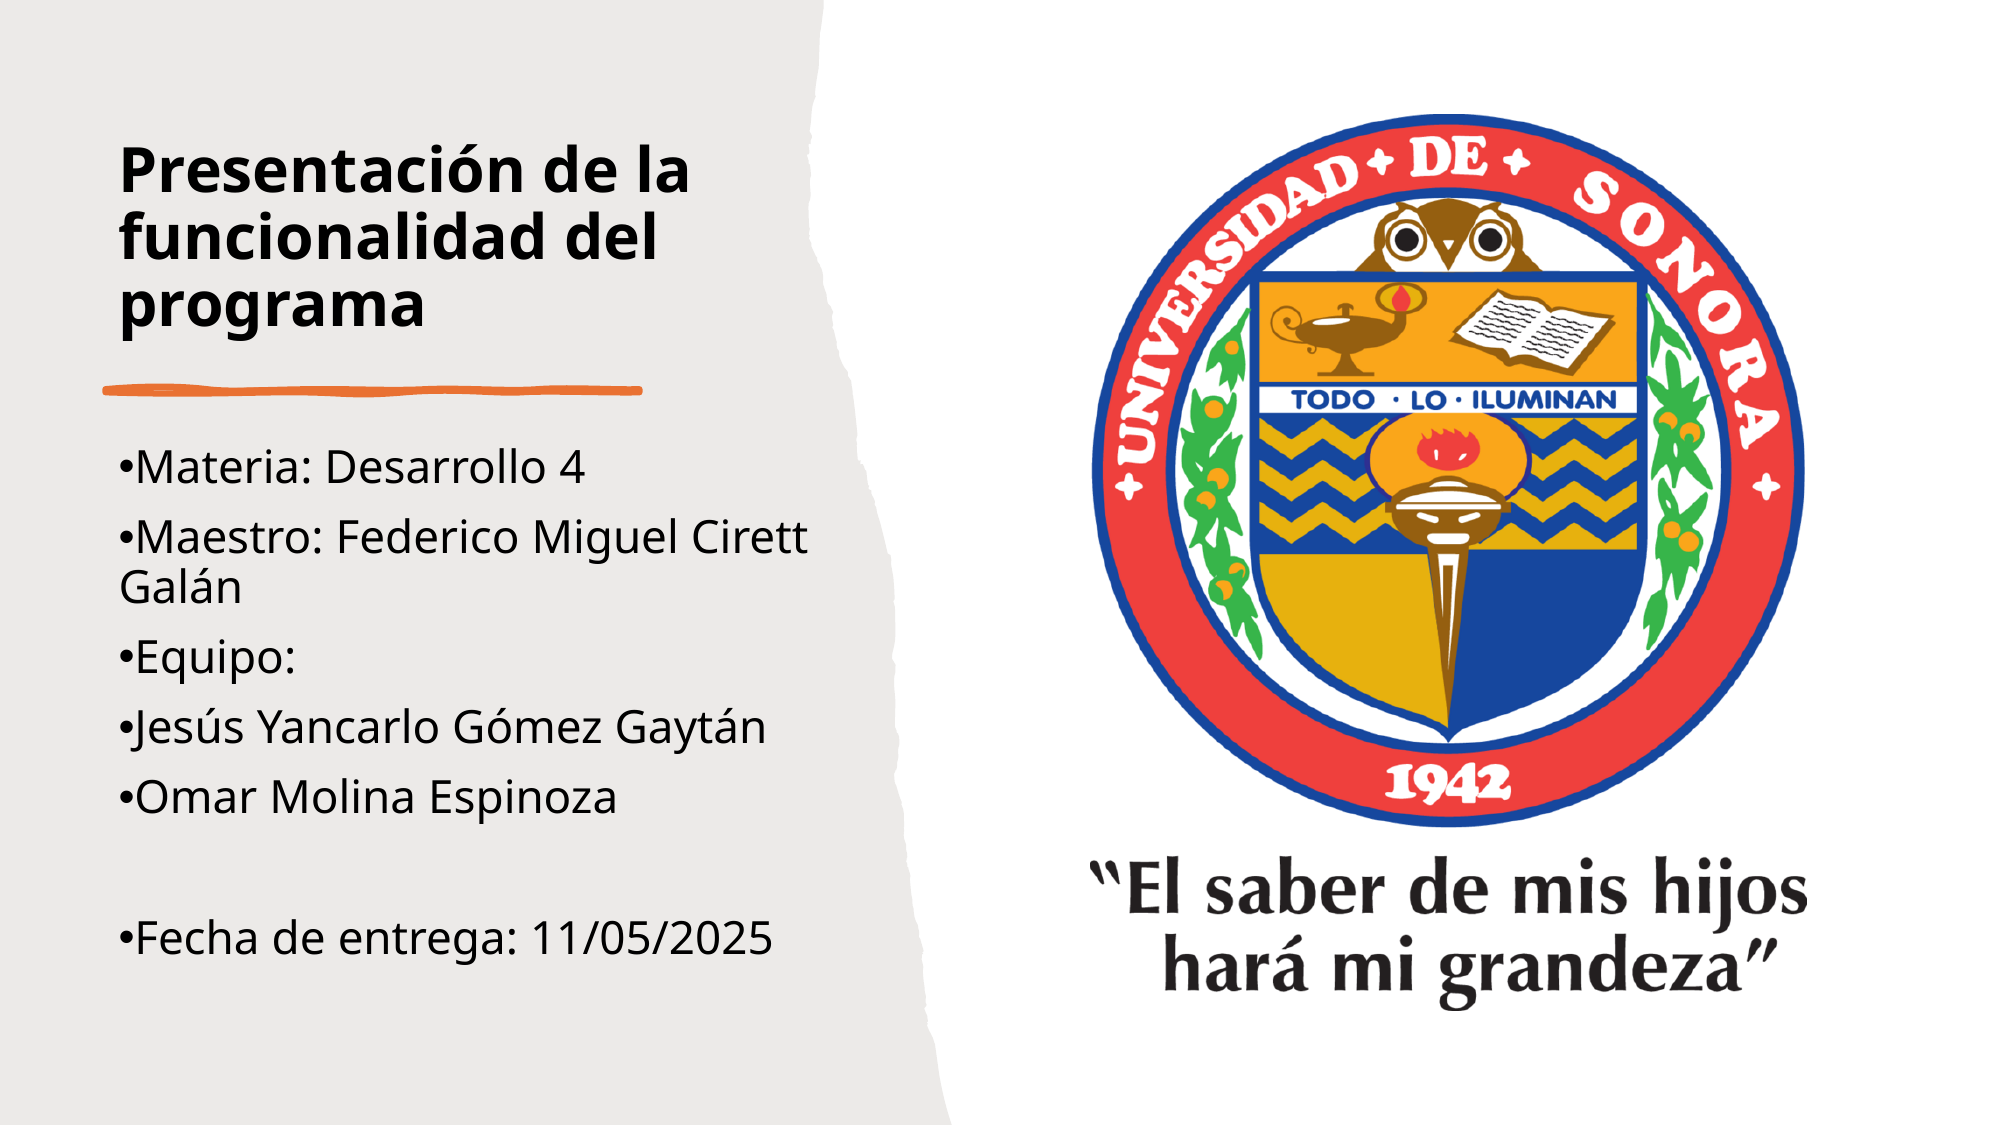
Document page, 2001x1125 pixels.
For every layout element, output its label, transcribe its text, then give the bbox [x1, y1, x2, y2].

text_box [0, 0, 954, 1125]
text_box [103, 385, 642, 396]
title Presentación de la funcionalidad del programa [103, 104, 894, 348]
text_box [815, 0, 2000, 1125]
subtitle Materia: Desarrollo 4 Maestro: Federico Miguel Cirett Galán Equipo: Jesús Yancarlo Gómez Gaytán Omar Molina Espinoza Fecha de entrega: 11/05/2025 [103, 436, 894, 1019]
picture [999, 114, 1897, 1011]
